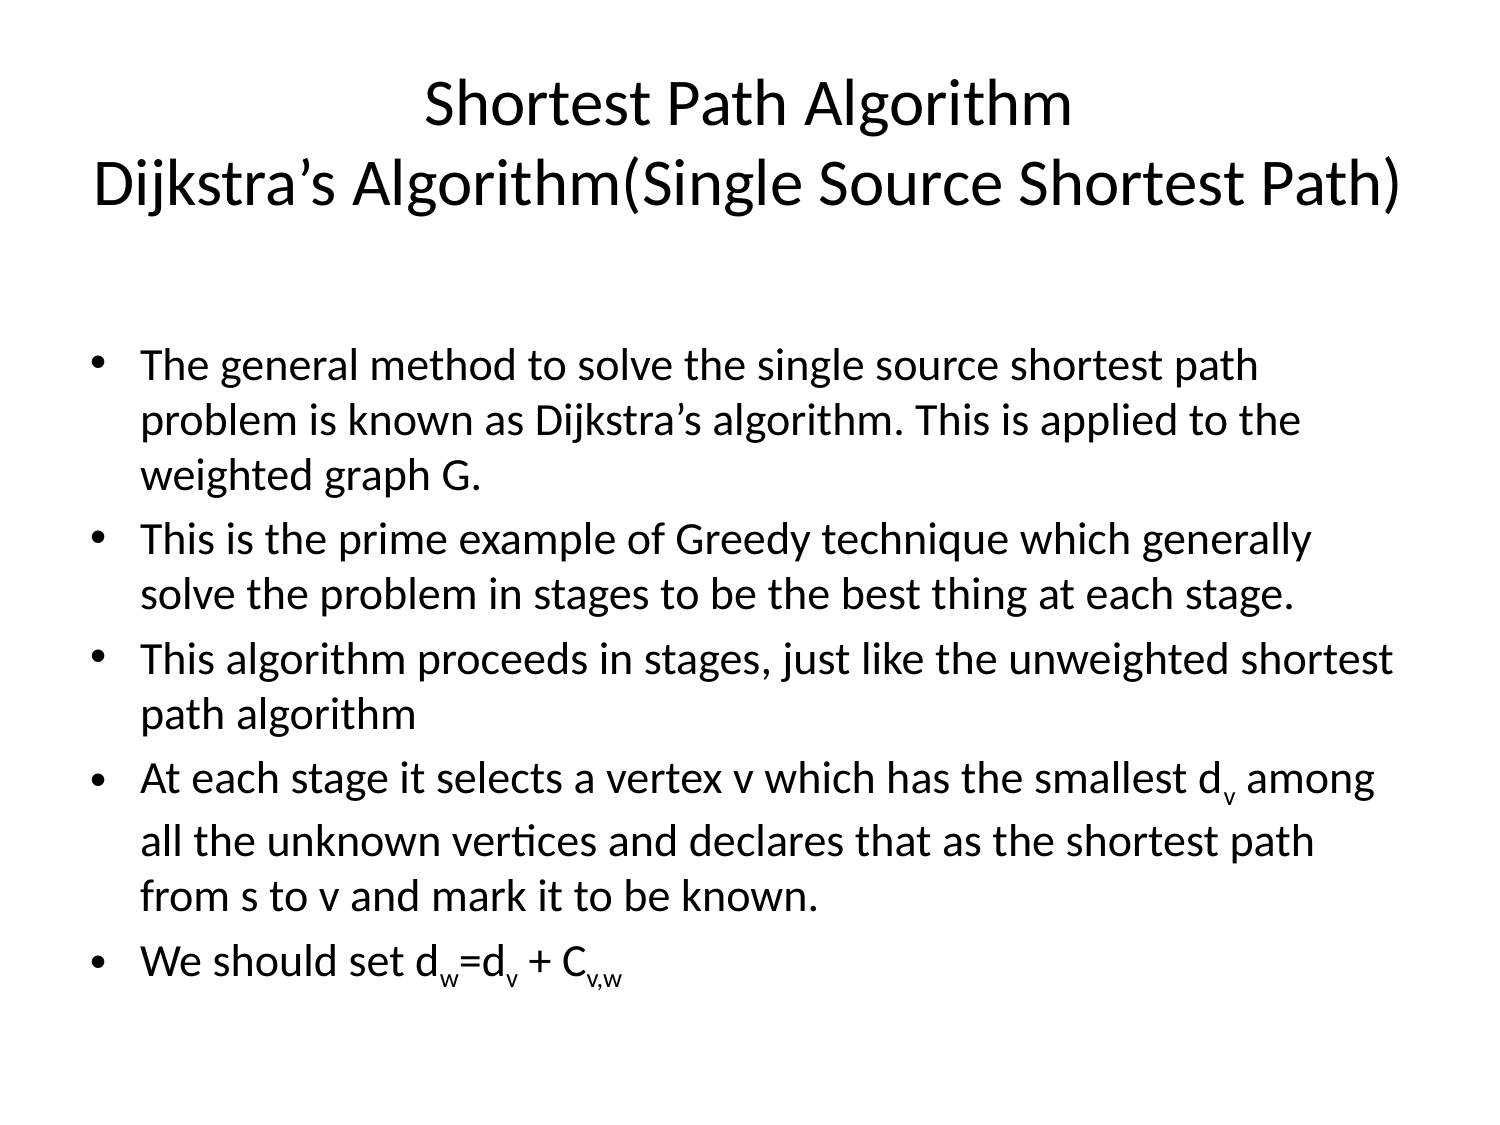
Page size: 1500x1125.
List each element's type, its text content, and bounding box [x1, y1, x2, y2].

list The general method to solve the single source shortest path problem is known as Dijkstra’s algorithm. This is applied to the weighted graph G. This is the prime example of Greedy technique which generally solve the problem in stages to be the best thing at each stage. This algorithm proceeds in stages, just like the unweighted shortest path algorithm At each stage it selects a vertex v which has the smallest dv among all the unknown vertices and declares that as the shortest path from s to v and mark it to be known. We should set dw=dv + Cv,w [75, 262, 1425, 1005]
title Shortest Path Algorithm Dijkstra’s Algorithm(Single Source Shortest Path) [75, 45, 1425, 233]
